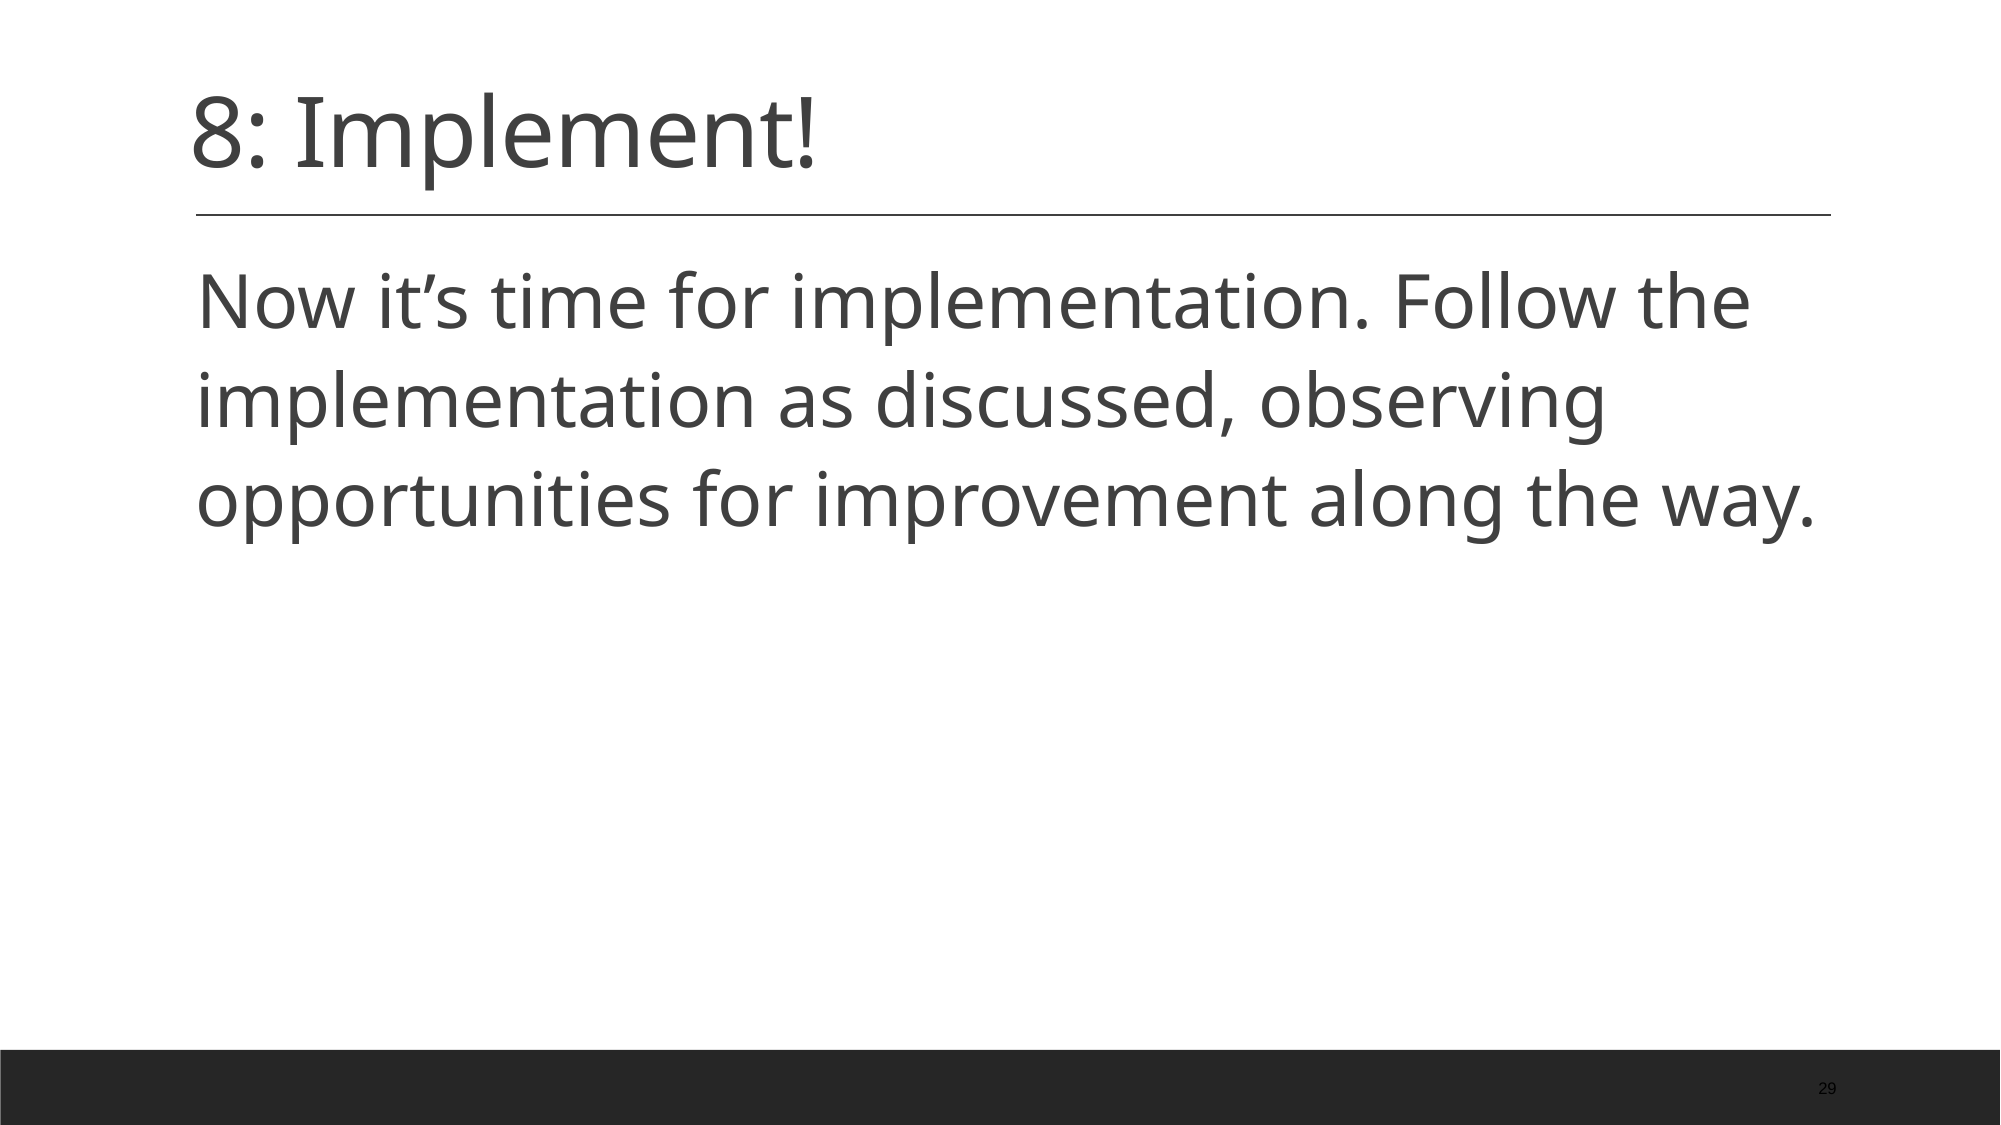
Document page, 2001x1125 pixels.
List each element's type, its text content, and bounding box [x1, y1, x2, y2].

slide_number 29 [1803, 1057, 1932, 1118]
list Now it’s time for implementation. Follow the implementation as discussed, observing opportunities for improvement along the way. [180, 236, 1907, 1032]
title 8: Implement! [174, 64, 1825, 197]
